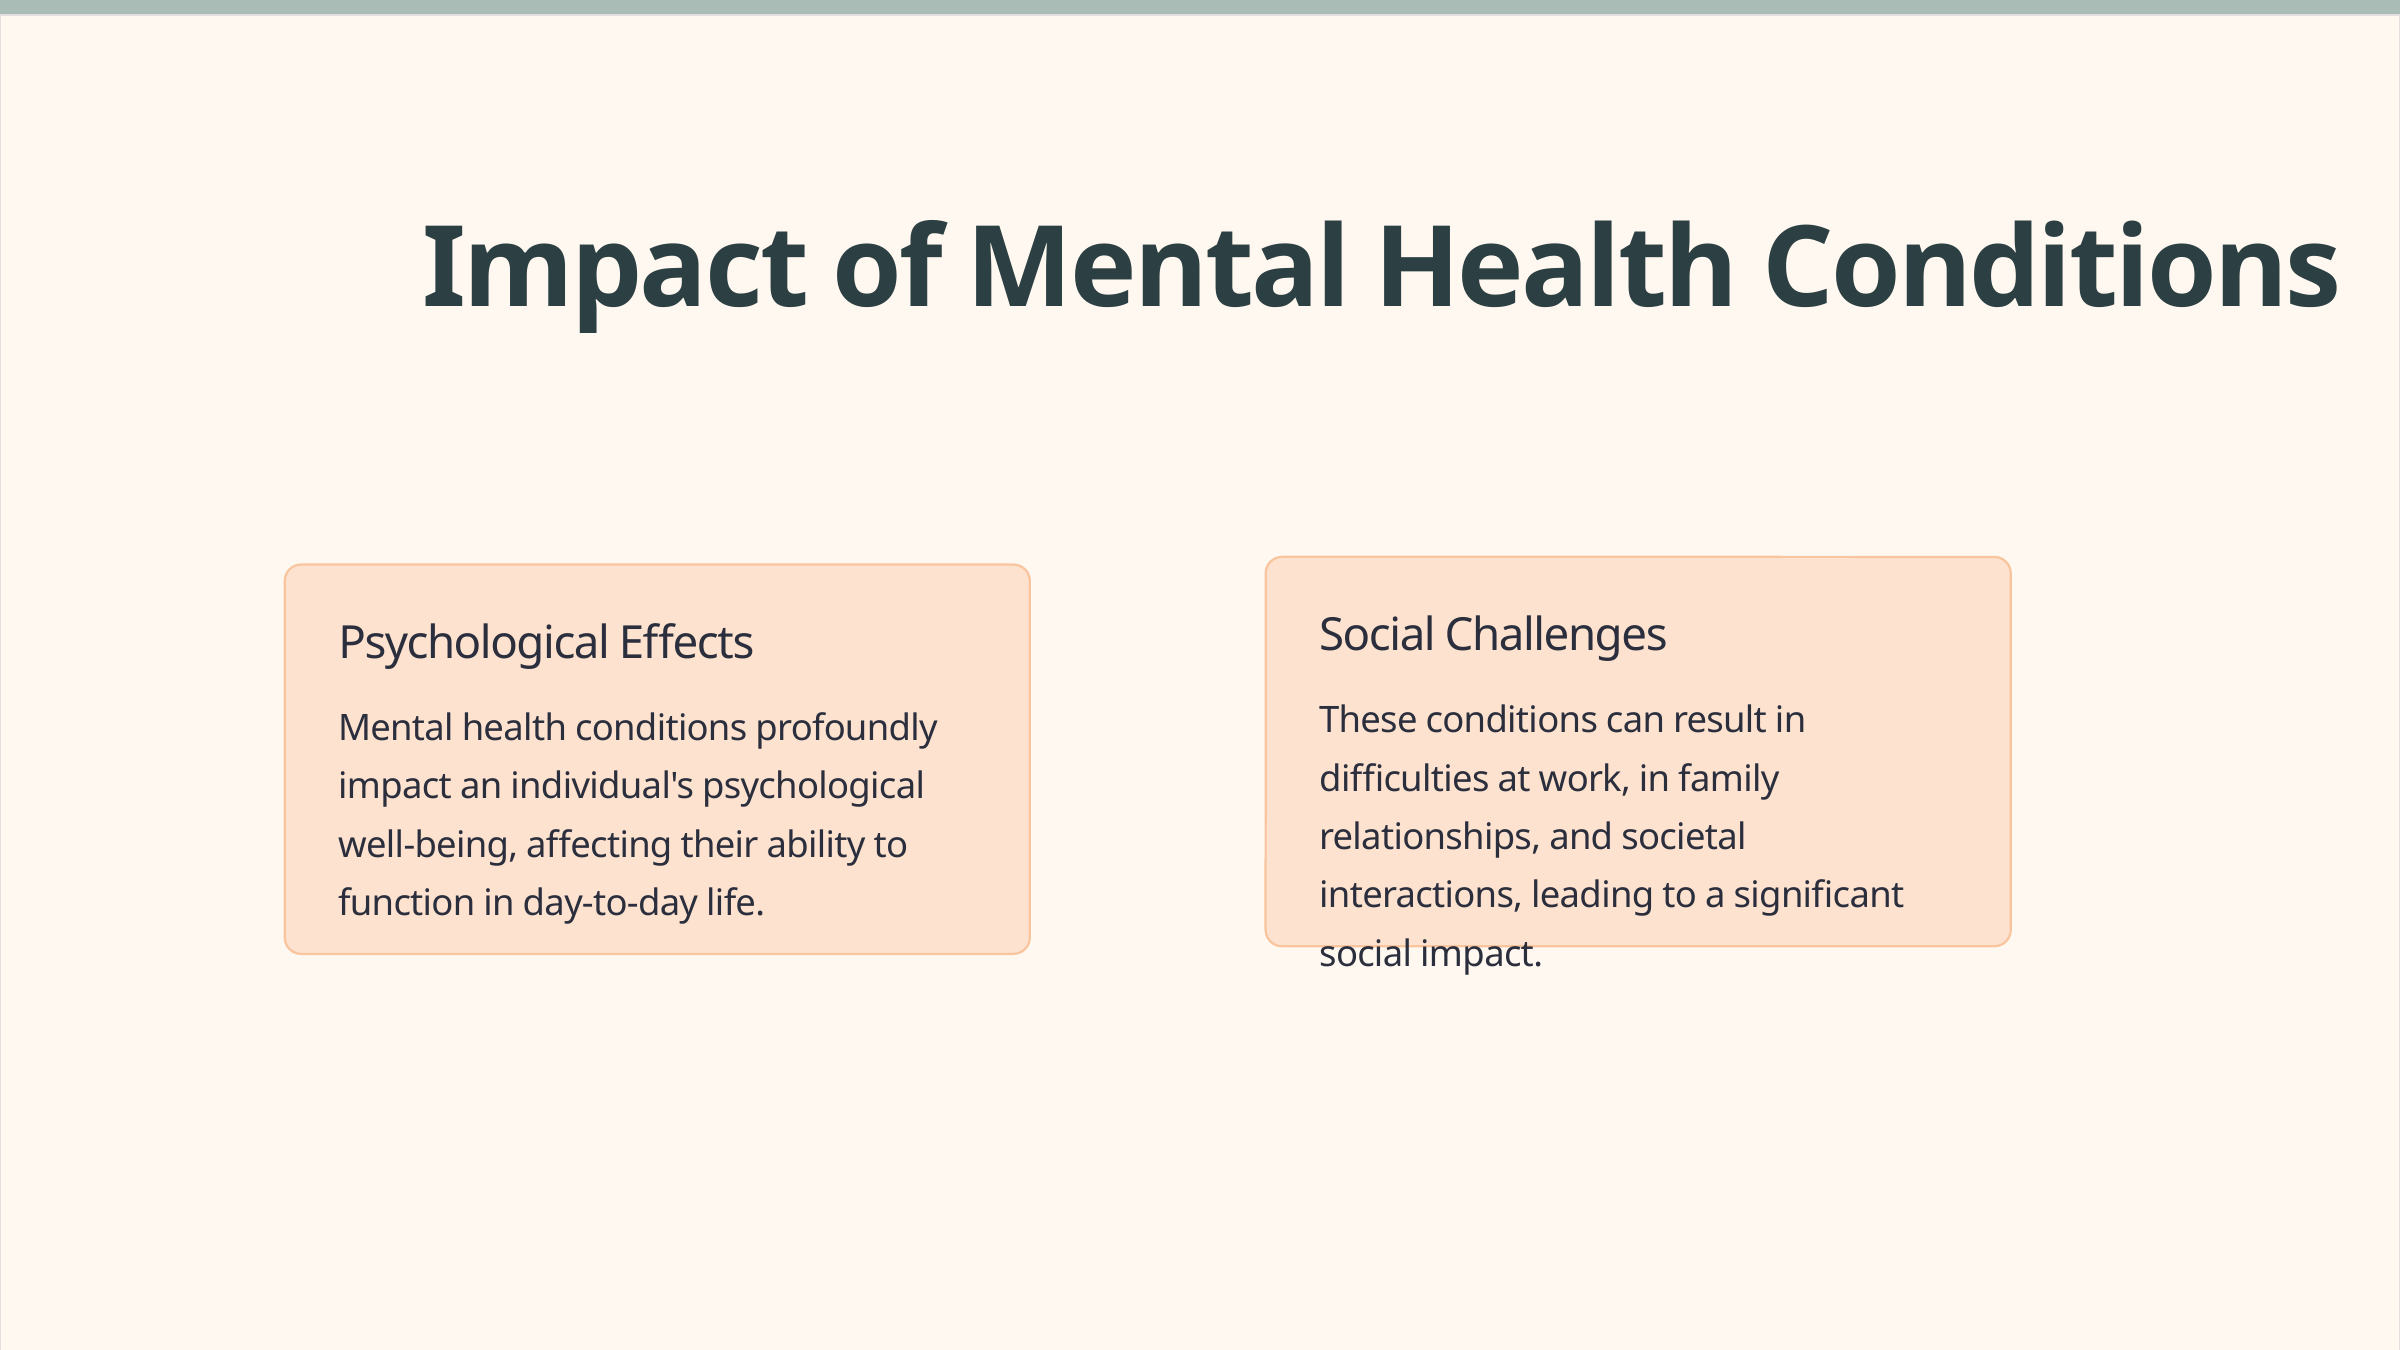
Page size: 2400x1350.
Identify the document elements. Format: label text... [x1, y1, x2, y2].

text_box Psychological Effects [323, 603, 742, 661]
text_box [284, 564, 1030, 954]
text_box [0, 0, 2400, 14]
text_box Social Challenges [1304, 595, 1669, 653]
text_box Impact of Mental Health Conditions [407, 208, 1820, 323]
text_box [1265, 556, 2011, 947]
text_box [0, 14, 2400, 1350]
text_box These conditions can result in difficulties at work, in family relationships, and societal interactions, leading to a significant social impact. [1304, 674, 1972, 908]
text_box Mental health conditions profoundly impact an individual's psychological well-being, affecting their ability to function in day-to-day life. [323, 682, 992, 916]
